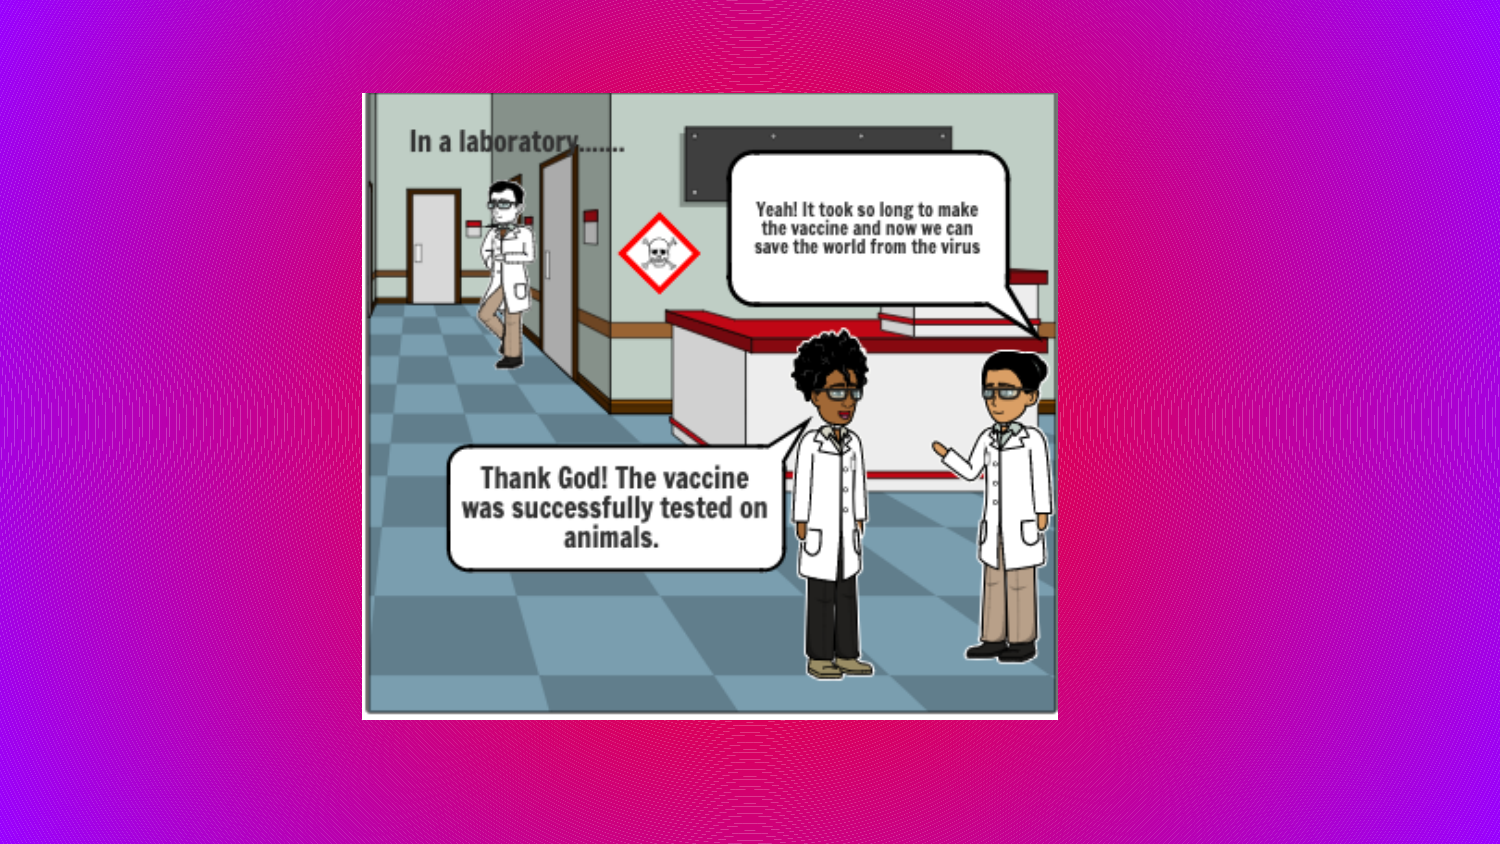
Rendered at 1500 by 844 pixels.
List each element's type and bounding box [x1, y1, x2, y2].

picture [361, 93, 1058, 721]
